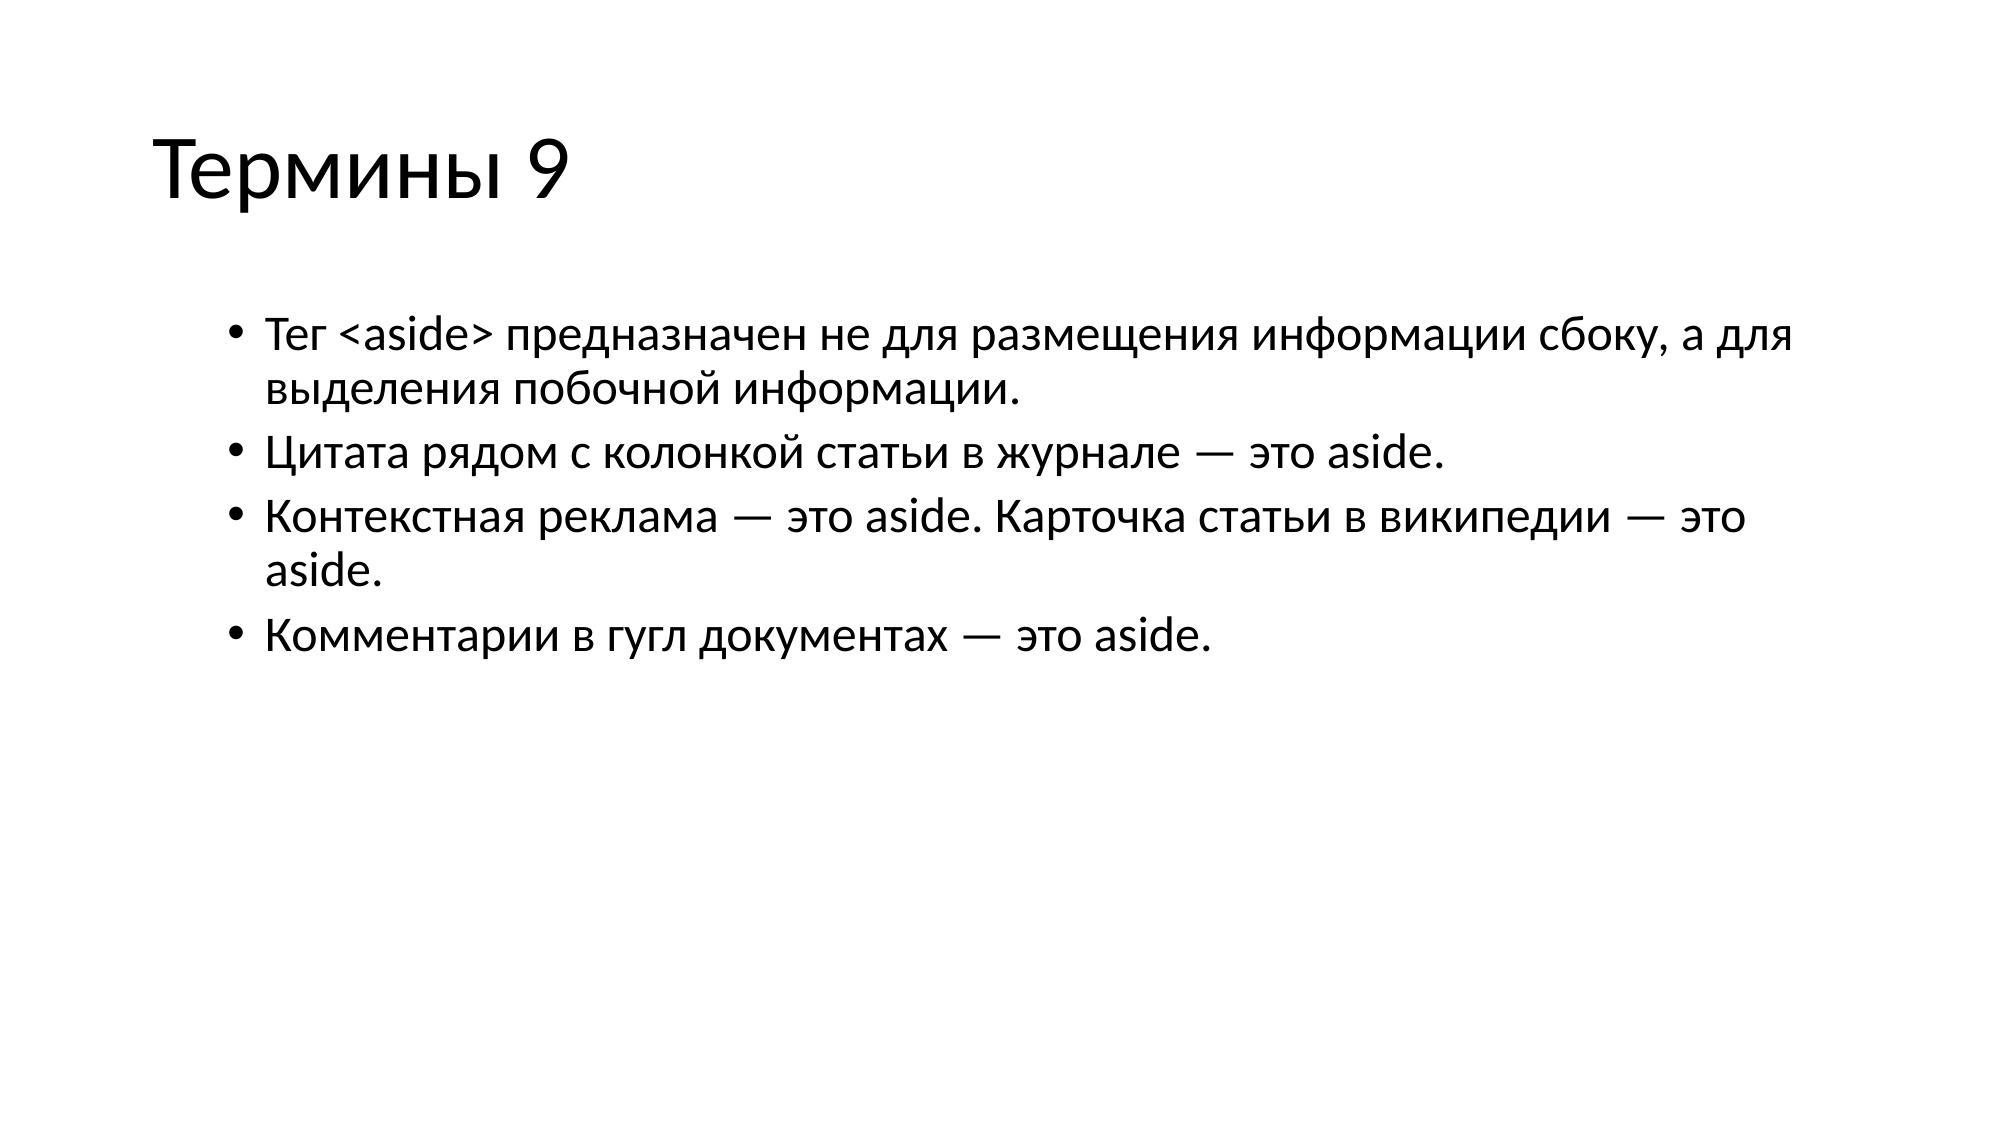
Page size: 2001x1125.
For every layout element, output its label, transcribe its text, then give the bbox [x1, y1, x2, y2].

list Тег <aside> предназначен не для размещения информации сбоку, а для выделения побочной информации. Цитата рядом с колонкой статьи в журнале — это aside. Контекстная реклама — это aside. Карточка статьи в википедии — это aside. Комментарии в гугл документах — это aside. [137, 299, 1863, 1014]
title Термины 9 [137, 59, 1863, 278]
